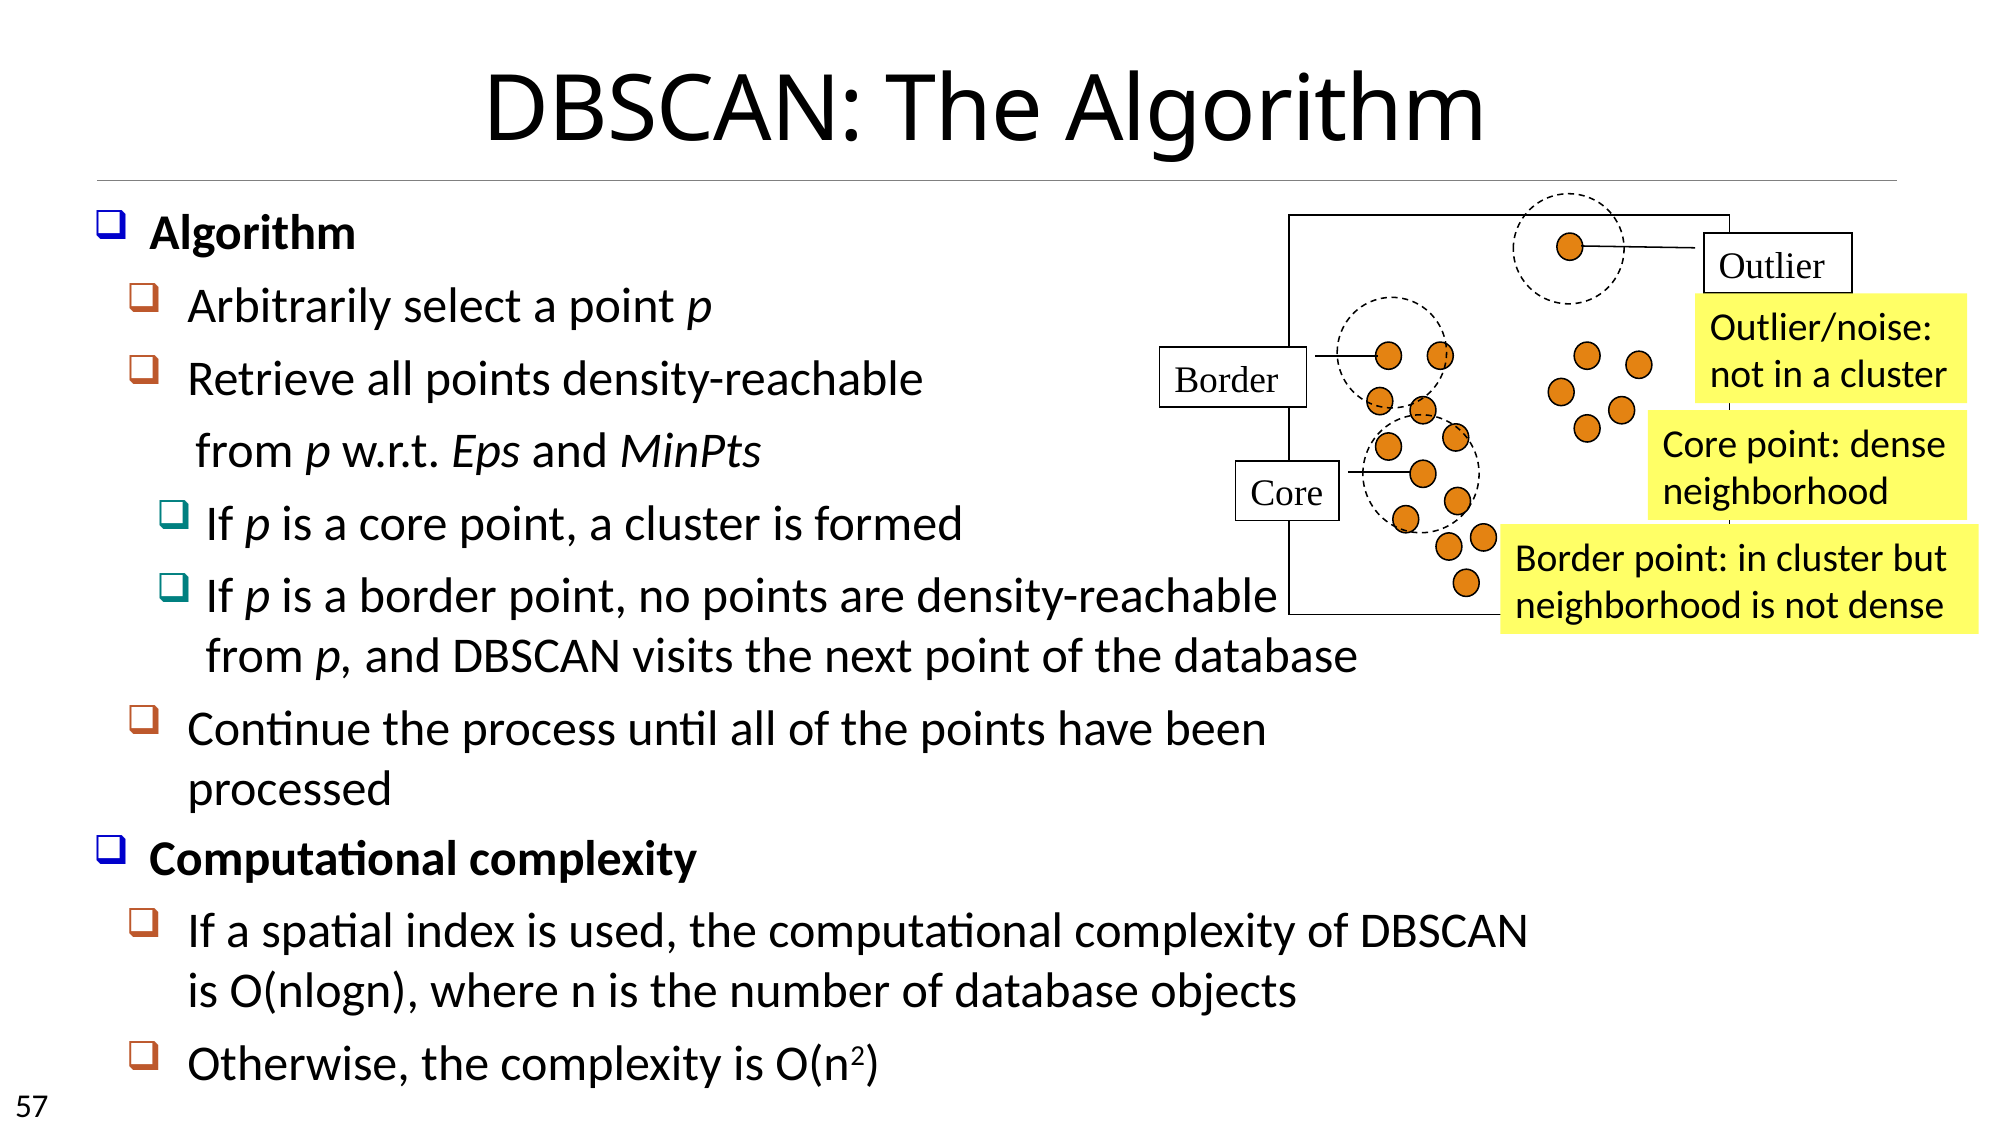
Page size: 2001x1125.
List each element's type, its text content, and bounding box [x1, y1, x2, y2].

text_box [1159, 193, 1980, 636]
text_box Computational complexity If a spatial index is used, the computational complexity of DBSCAN is O(nlogn), where n is the number of database objects Otherwise, the complexity is O(n2) [78, 817, 1549, 1114]
list Algorithm Arbitrarily select a point p Retrieve all points density-reachable from p w.r.t. Eps and MinPts If p is a core point, a cluster is formed If p is a border point, no points are density-reachable from p, and DBSCAN visits the next point of the database Continue the process until all of the points have been processed [78, 192, 1387, 817]
title DBSCAN: The Algorithm [66, 62, 1905, 163]
